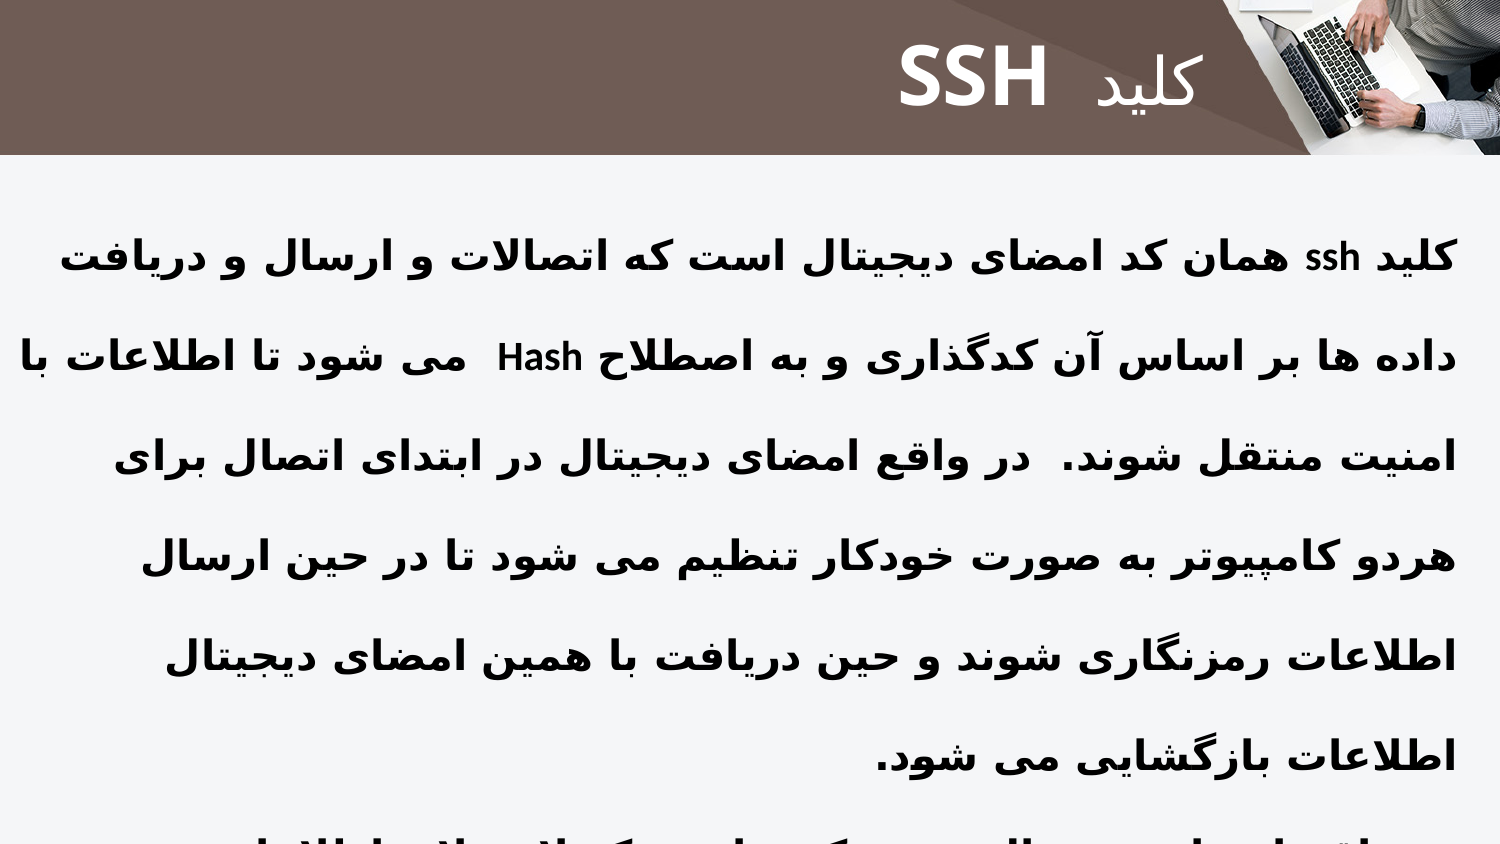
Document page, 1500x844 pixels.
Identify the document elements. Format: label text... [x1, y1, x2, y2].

title کلید SSH [0, 9, 1219, 135]
text_box کلید ssh همان کد امضای دیجیتال است که اتصالات و ارسال و دریافت داده ها بر اساس آن کدگذاری و به اصطلاح Hash می شود تا اطلاعات با امنیت منتقل شوند. در واقع امضای دیجیتال در ابتدای اتصال برای هردو کامپیوتر به صورت خودکار تنظیم می شود تا در حین ارسال اطلاعات رمزنگاری شوند و حین دریافت با همین امضای دیجیتال اطلاعات بازگشایی می شود. در واقع امضای دیجیتال رشته کدی است که لا به لای اطلاعات پخش می شود و کل اطلاعات را ناخوانا می کند. همین امر باعث ایجاد یک لایه امنیتی می شود. [0, 171, 1473, 844]
picture [0, 0, 1500, 844]
